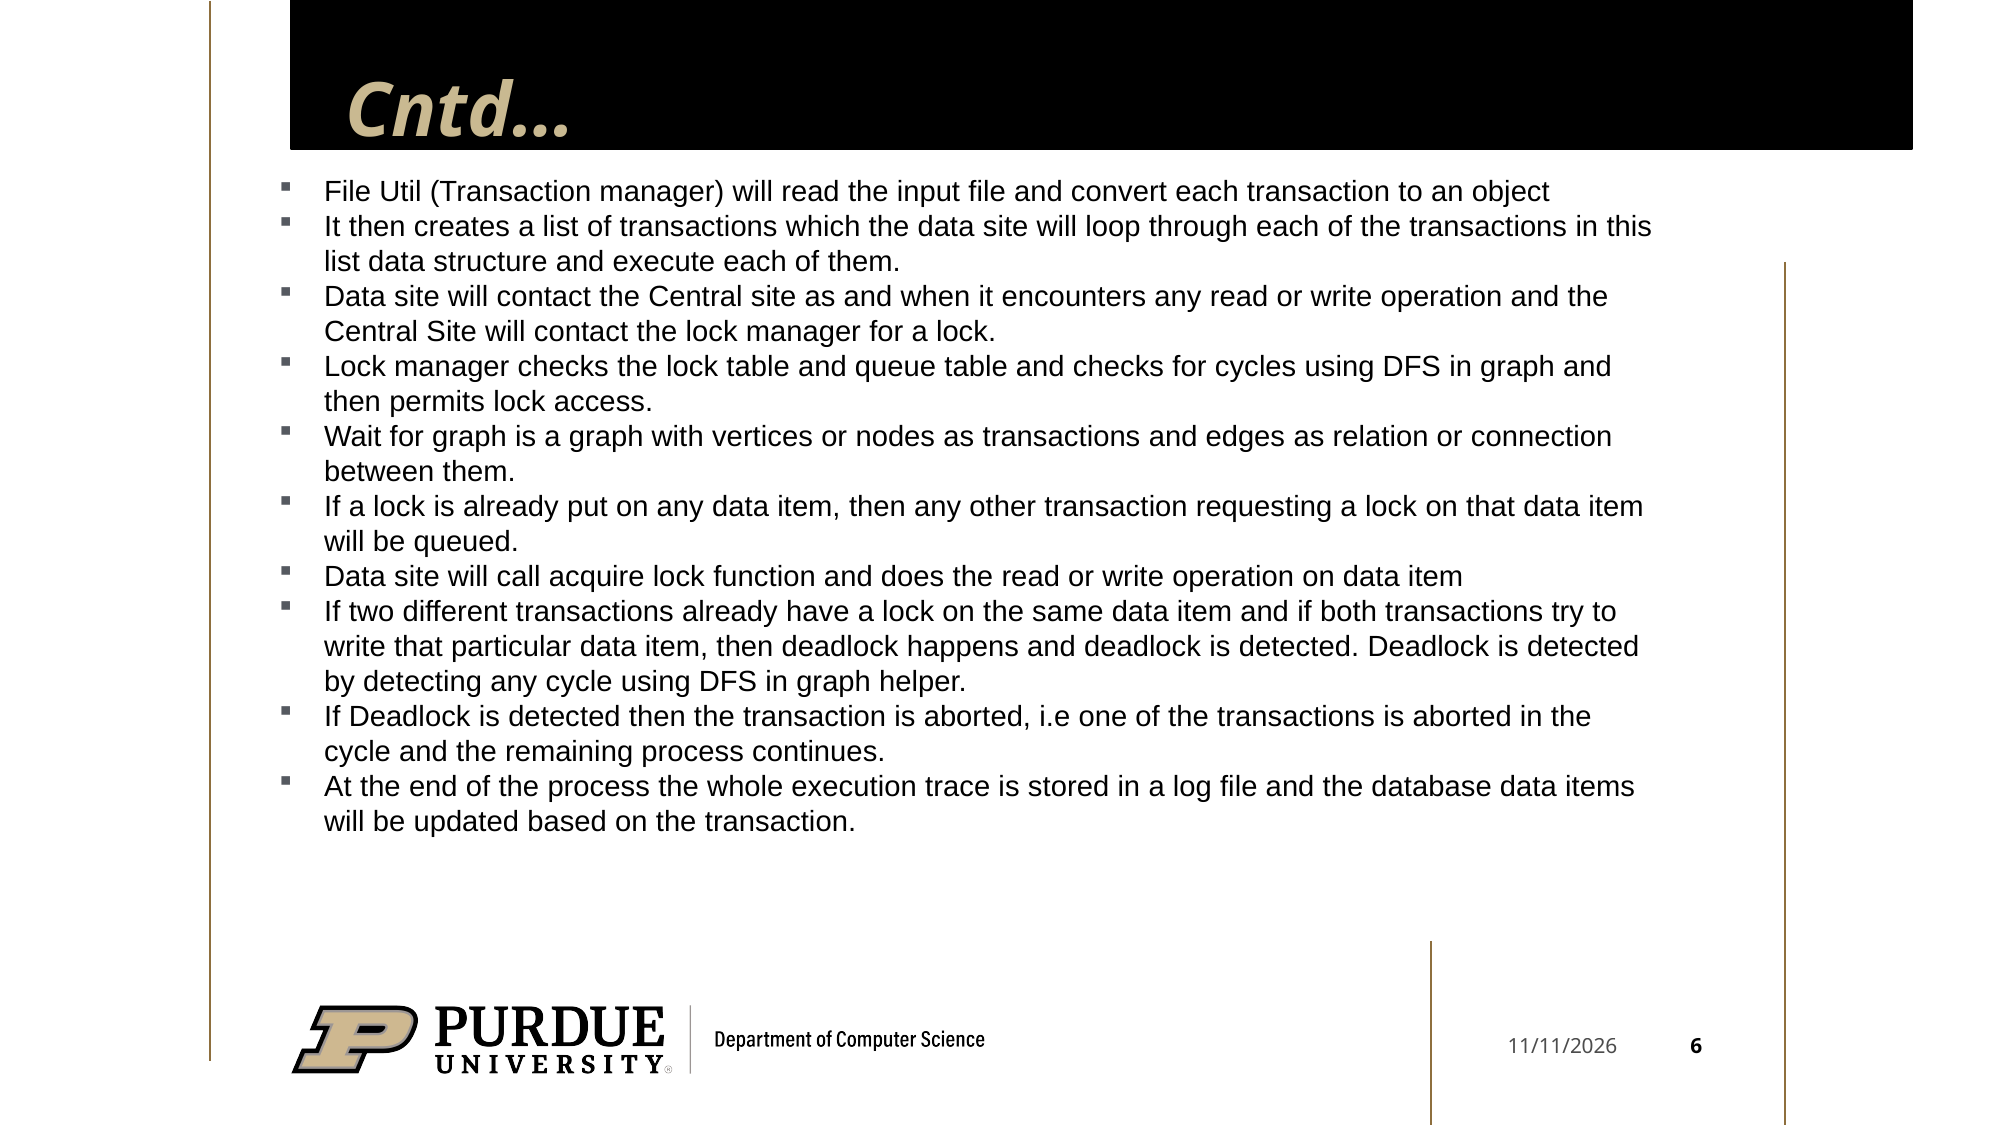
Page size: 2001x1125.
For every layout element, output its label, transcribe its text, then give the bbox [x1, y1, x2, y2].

slide_number 6 [1656, 1017, 1737, 1078]
picture [291, 1002, 1000, 1078]
list File Util (Transaction manager) will read the input file and convert each transaction to an object It then creates a list of transactions which the data site will loop through each of the transactions in this list data structure and execute each of them. Data site will contact the Central site as and when it encounters any read or write operation and the Central Site will contact the lock manager for a lock. Lock manager checks the lock table and queue table and checks for cycles using DFS in graph and then permits lock access. Wait for graph is a graph with vertices or nodes as transactions and edges as relation or connection between them. If a lock is already put on any data item, then any other transaction requesting a lock on that data item will be queued. Data site will call acquire lock function and does the read or write operation on data item If two different transactions already have a lock on the same data item and if both transactions try to write that particular data item, then deadlock happens and deadlock is detected. Deadlock is detected by detecting any cycle using DFS in graph helper. If Deadlock is detected then the transaction is aborted, i.e one of the transactions is aborted in the cycle and the remaining process continues. At the end of the process the whole execution trace is stored in a log file and the database data items will be updated based on the transaction. [279, 172, 1657, 984]
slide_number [1464, 1020, 1632, 1074]
title Cntd… [343, 69, 1659, 159]
